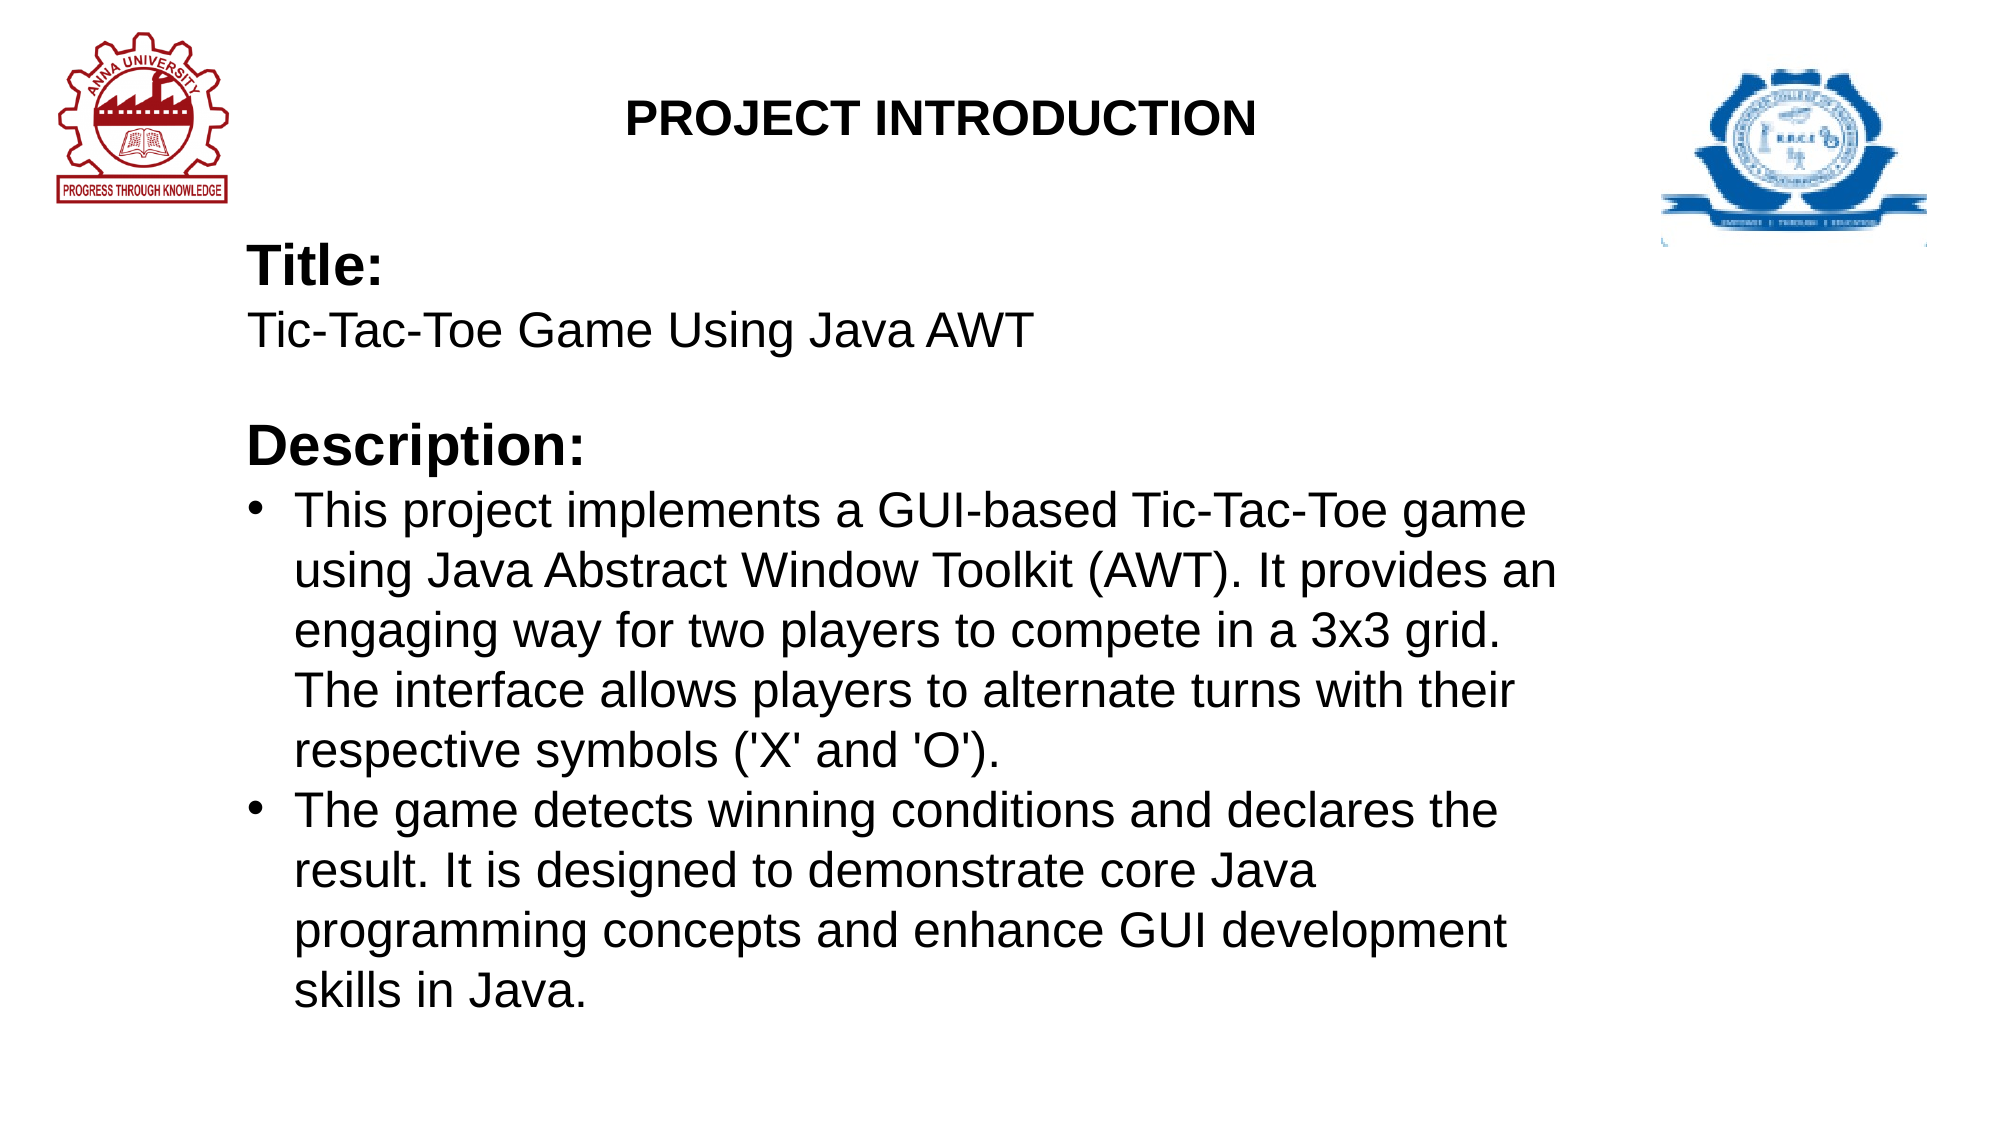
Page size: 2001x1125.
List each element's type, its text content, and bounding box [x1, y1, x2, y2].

picture [1661, 54, 1927, 247]
text_box PROJECT INTRODUCTION [610, 78, 1277, 153]
picture [54, 30, 231, 205]
text_box Title: Tic-Tac-Toe Game Using Java AWT Description: This project implements a GUI-based Tic-Tac-Toe game using Java Abstract Window Toolkit (AWT). It provides an engaging way for two players to compete in a 3x3 grid. The interface allows players to alternate turns with their respective symbols ('X' and 'O'). The game detects winning conditions and declares the result. It is designed to demonstrate core Java programming concepts and enhance GUI development skills in Java. [232, 219, 1617, 981]
